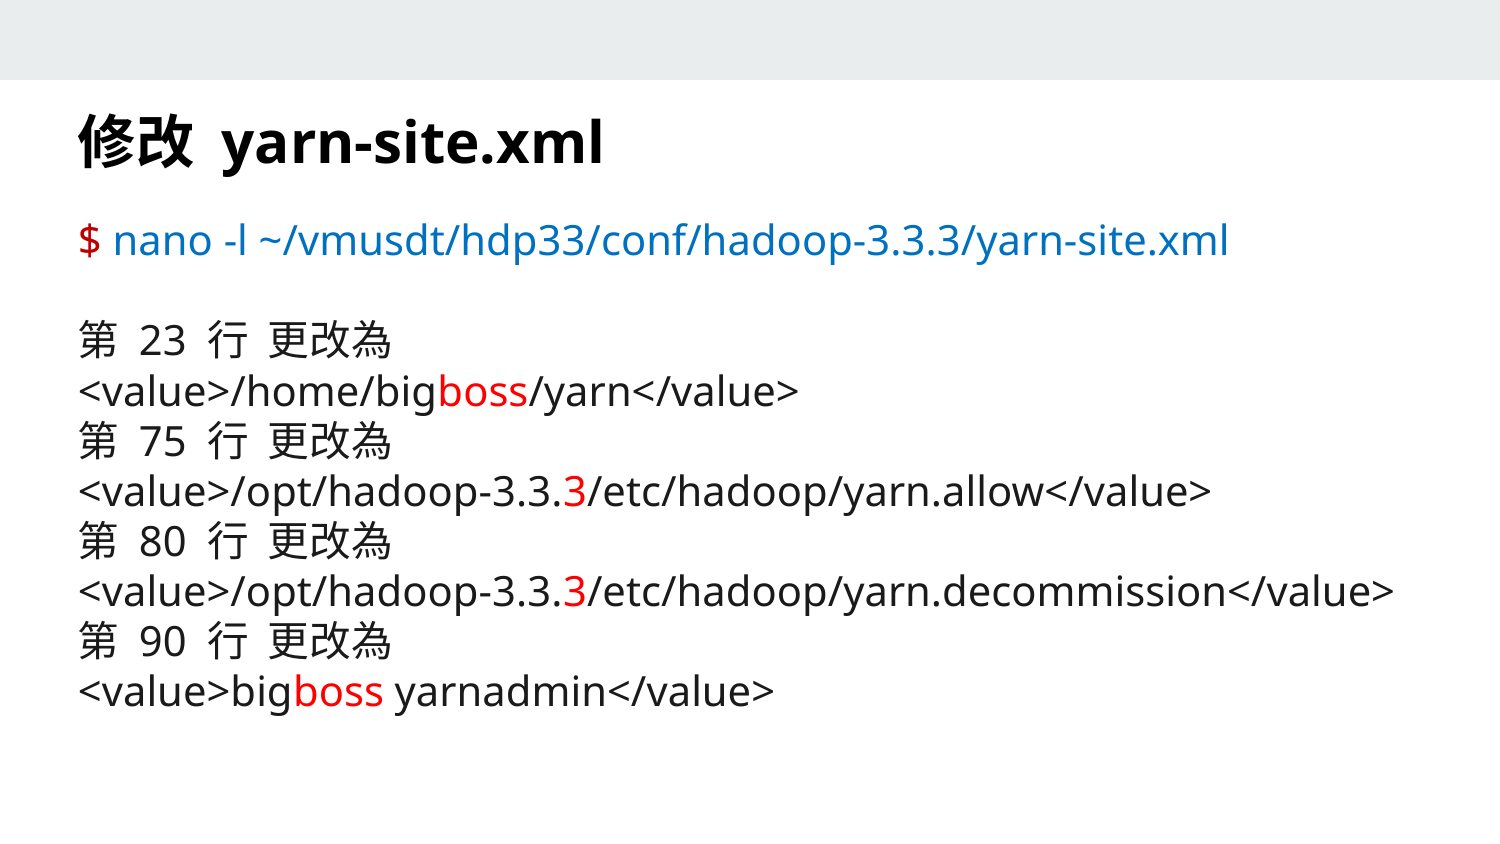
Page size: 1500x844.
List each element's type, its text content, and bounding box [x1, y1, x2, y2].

text_box $ nano -l ~/vmusdt/hdp33/conf/hadoop-3.3.3/yarn-site.xml 第 23 行 更改為 <value>/home/bigboss/yarn</value> 第 75 行 更改為 <value>/opt/hadoop-3.3.3/etc/hadoop/yarn.allow</value> 第 80 行 更改為 <value>/opt/hadoop-3.3.3/etc/hadoop/yarn.decommission</value> 第 90 行 更改為 <value>bigboss yarnadmin</value> [63, 199, 1500, 730]
text_box 修改 yarn-site.xml [70, 98, 1236, 183]
